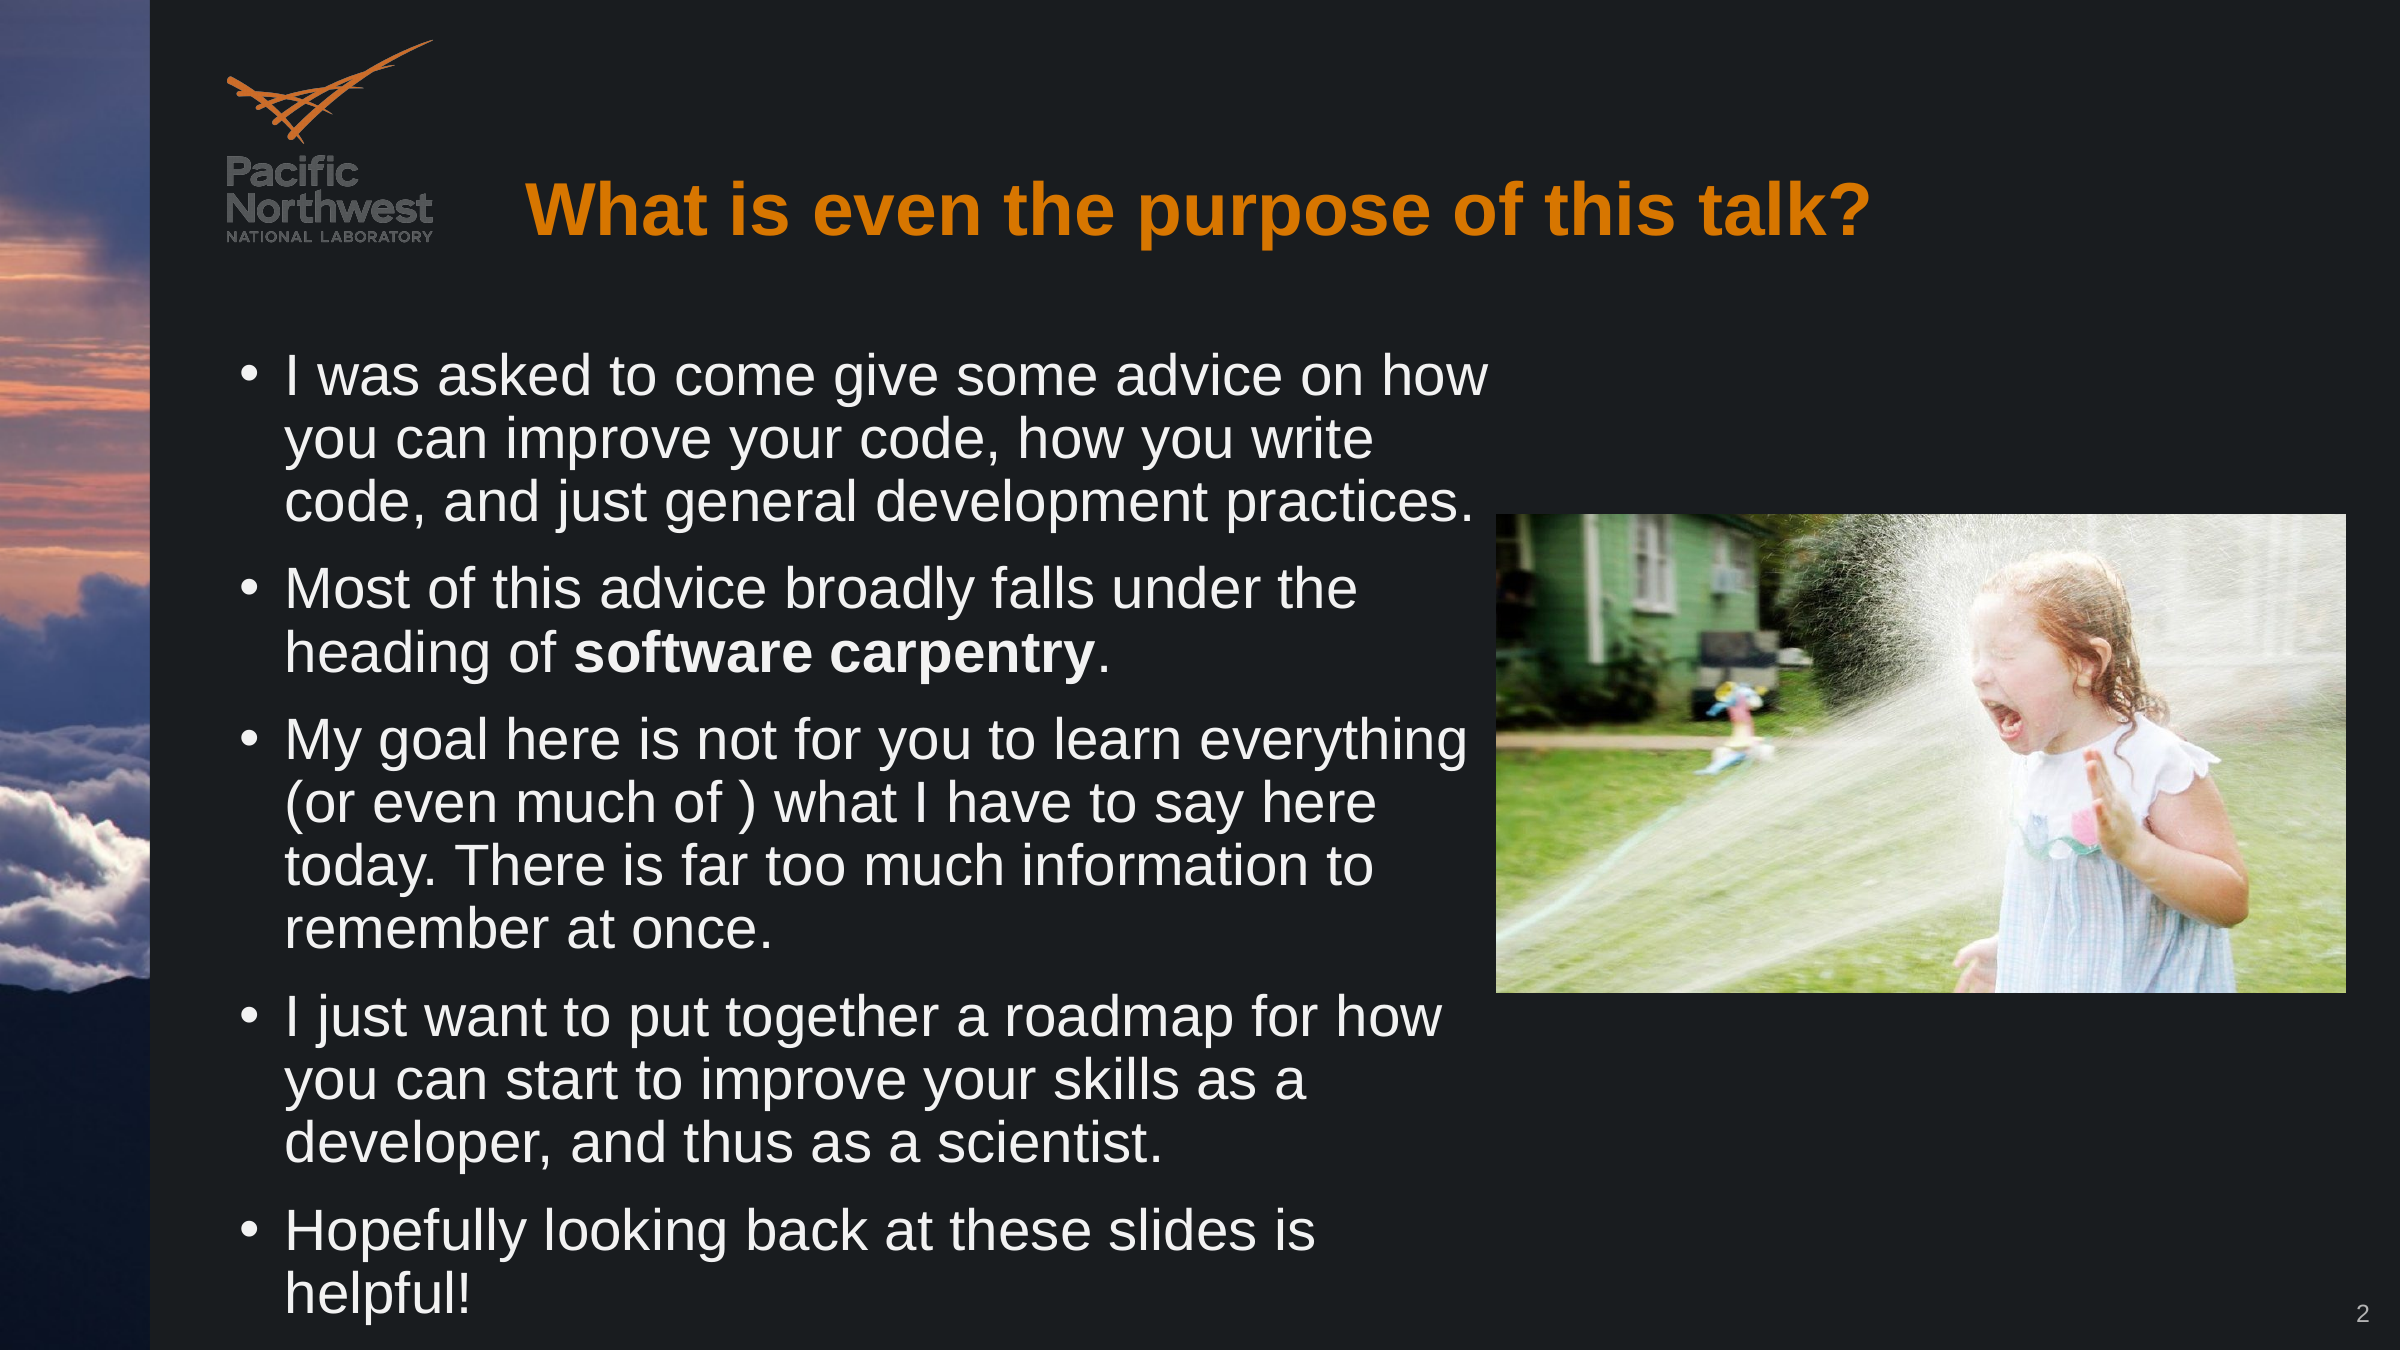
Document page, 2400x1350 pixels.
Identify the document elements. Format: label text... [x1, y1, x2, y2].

list I was asked to come give some advice on how you can improve your code, how you write code, and just general development practices. Most of this advice broadly falls under the heading of software carpentry. My goal here is not for you to learn everything (or even much of ) what I have to say here today. There is far too much information to remember at once. I just want to put together a roadmap for how you can start to improve your skills as a developer, and thus as a scientist. Hopefully looking back at these slides is helpful! [225, 337, 1533, 1230]
picture [0, 0, 149, 1350]
slide_number 2 [2295, 1275, 2370, 1350]
picture [1496, 514, 2346, 993]
title What is even the purpose of this talk? [525, 44, 2325, 260]
picture [225, 38, 435, 244]
